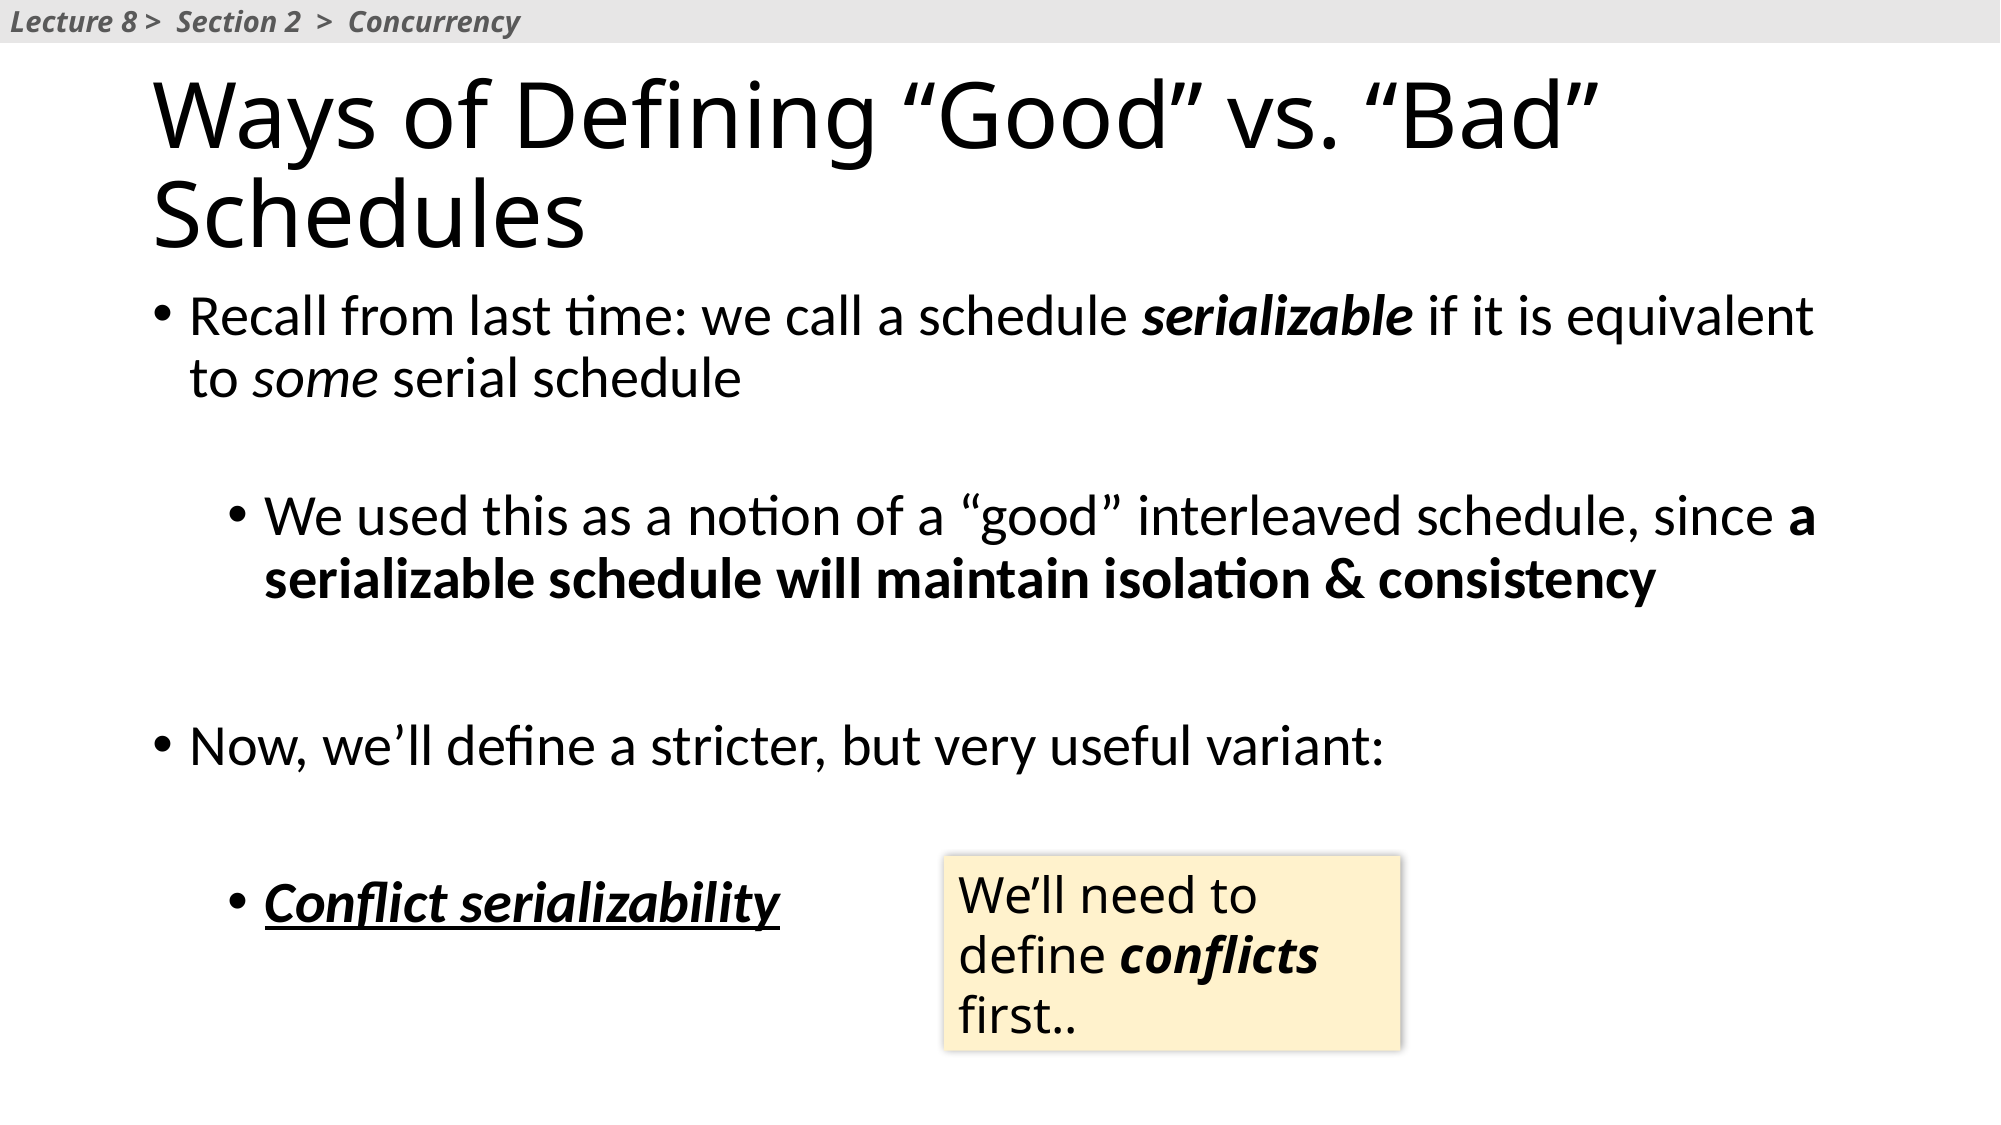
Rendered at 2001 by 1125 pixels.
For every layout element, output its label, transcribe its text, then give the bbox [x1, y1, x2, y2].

text_box We’ll need to define conflicts first.. [943, 855, 1401, 1051]
title Ways of Defining “Good” vs. “Bad” Schedules [137, 59, 1863, 277]
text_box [0, 0, 2000, 47]
list Recall from last time: we call a schedule serializable if it is equivalent to some serial schedule We used this as a notion of a “good” interleaved schedule, since a serializable schedule will maintain isolation & consistency Now, we’ll define a stricter, but very useful variant: Conflict serializability [137, 277, 1863, 1063]
